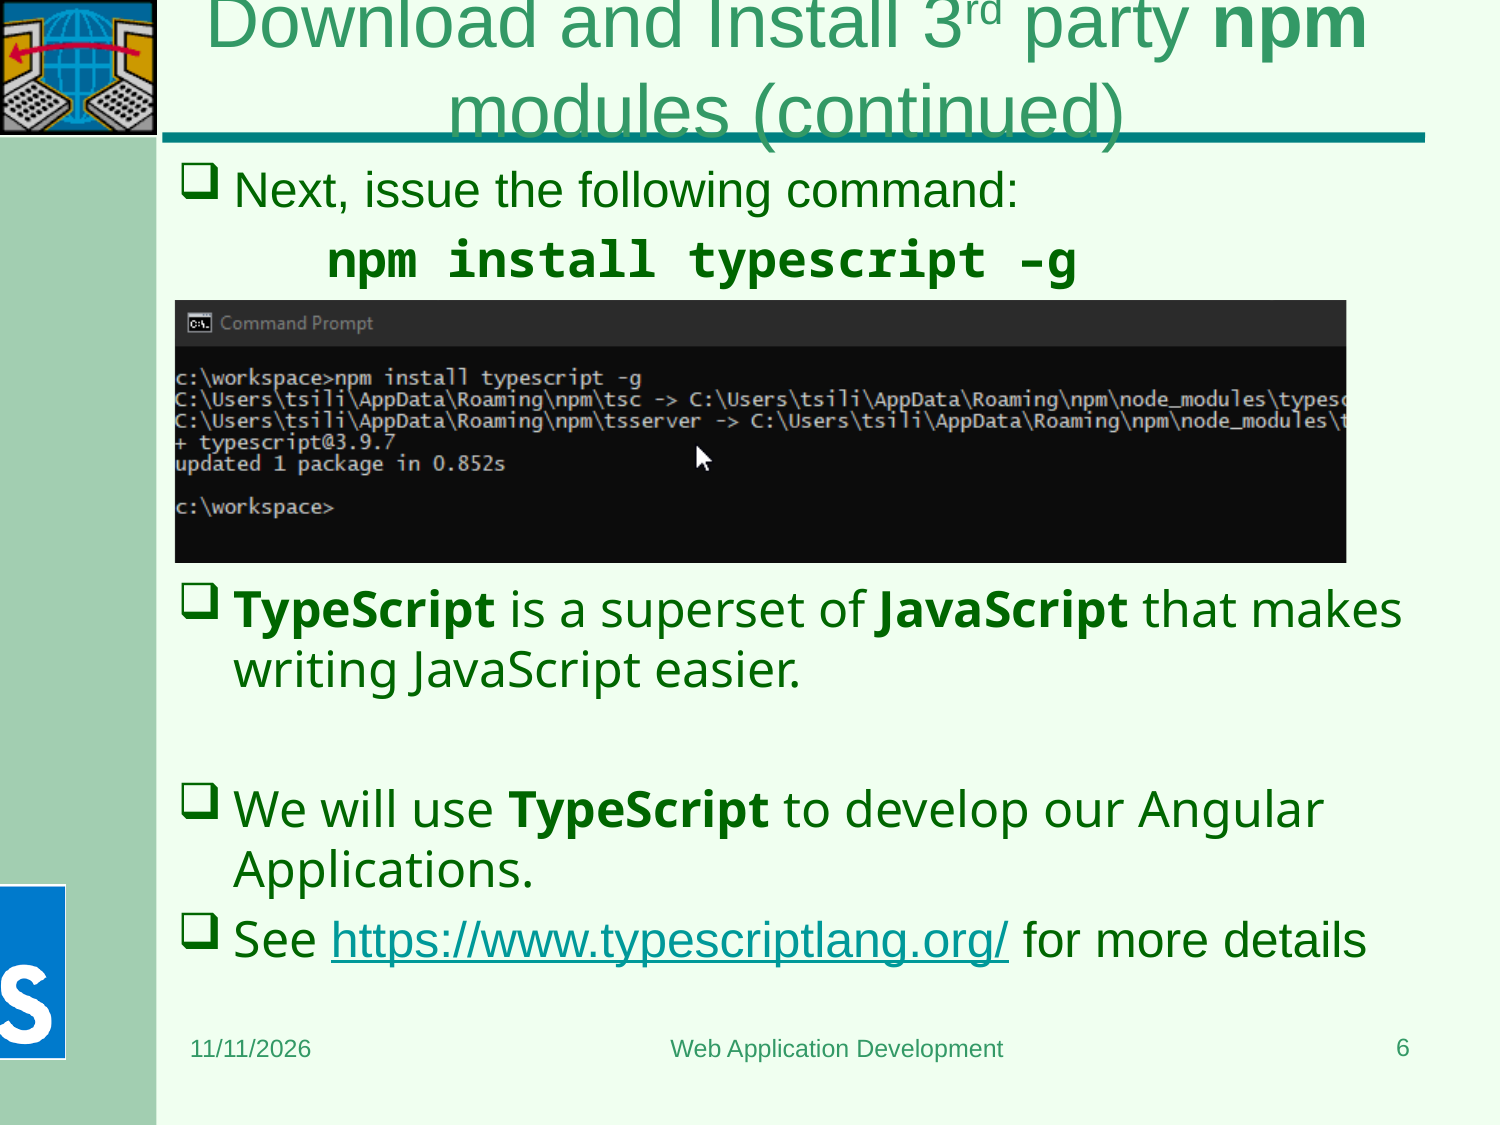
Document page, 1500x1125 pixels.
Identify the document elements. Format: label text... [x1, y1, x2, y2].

picture [0, 884, 66, 1060]
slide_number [174, 1024, 438, 1104]
title Download and Install 3rd party npm modules (continued) [150, 0, 1425, 125]
footer Web Application Development [462, 1024, 1213, 1104]
list Next, issue the following command: npm install typescript –g TypeScript is a superset of JavaScript that makes writing JavaScript easier. We will use TypeScript to develop our Angular Applications. See https://www.typescriptlang.org/ for more details [162, 149, 1488, 1013]
picture [0, 0, 157, 135]
slide_number 6 [1237, 1024, 1426, 1103]
picture [174, 299, 1347, 563]
